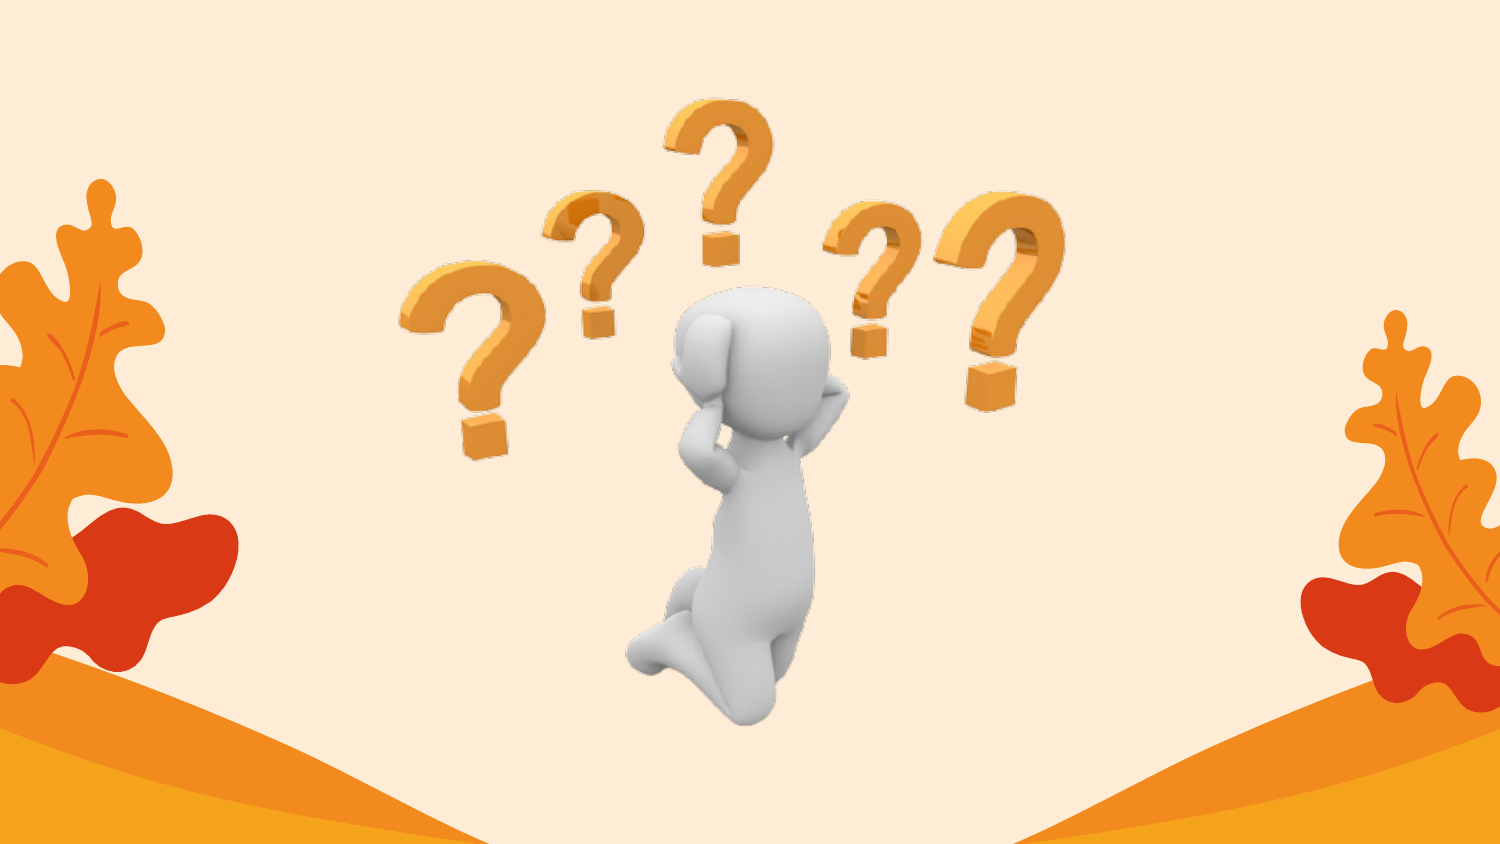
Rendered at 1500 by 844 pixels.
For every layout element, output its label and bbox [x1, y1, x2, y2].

picture [349, 31, 1131, 812]
